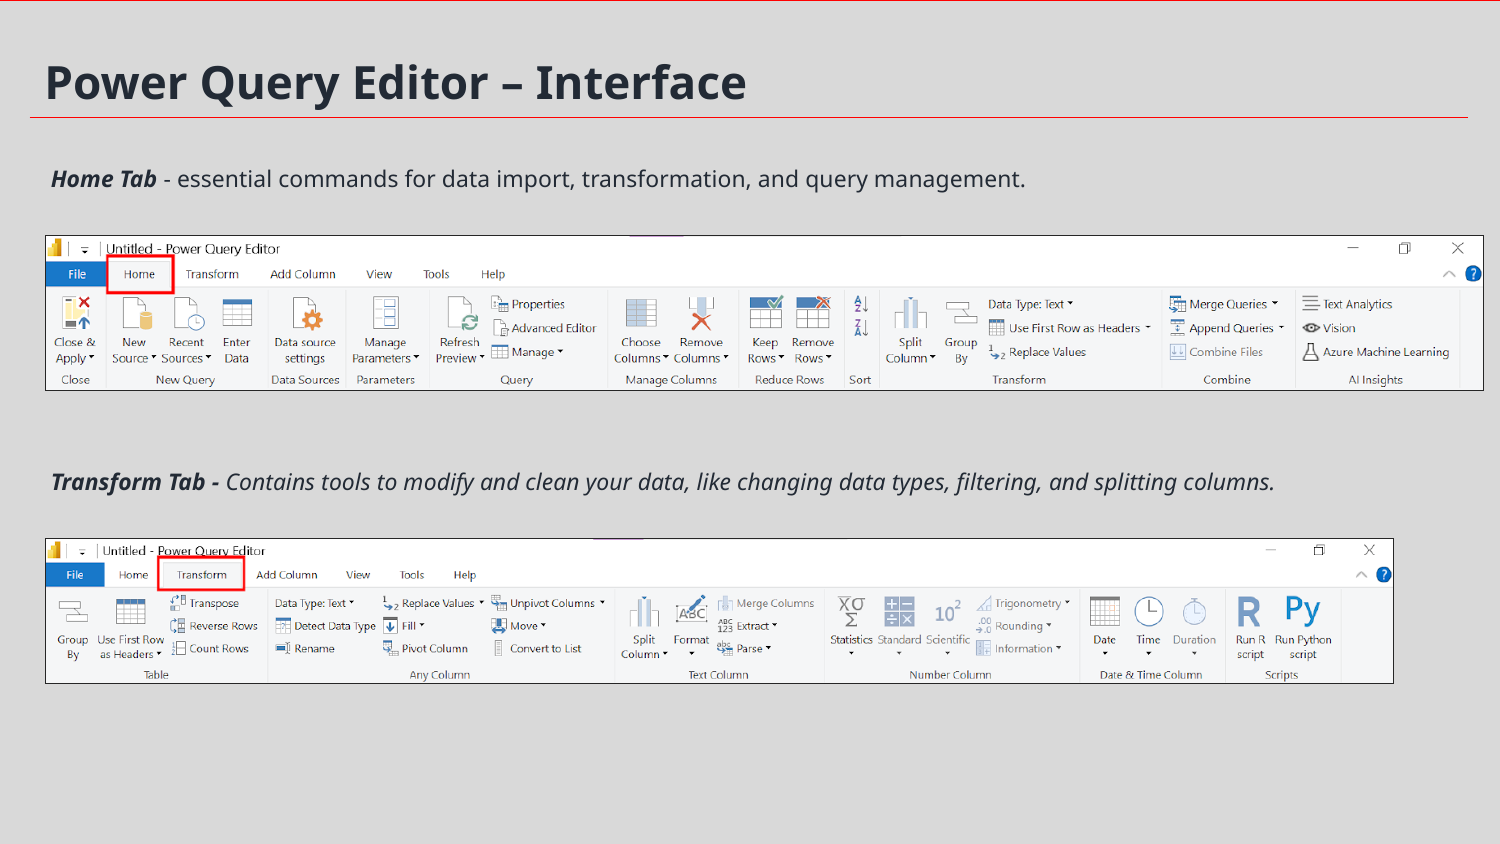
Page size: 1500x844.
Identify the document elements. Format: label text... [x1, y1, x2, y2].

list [45, 235, 1484, 391]
text_box Home Tab - essential commands for data import, transformation, and query management. [36, 160, 1384, 226]
text_box Transform Tab - Contains tools to modify and clean your data, like changing data types, filtering, and splitting columns. [36, 463, 1384, 529]
list Power Query Editor – Interface [29, 32, 1468, 118]
picture [45, 538, 1394, 684]
